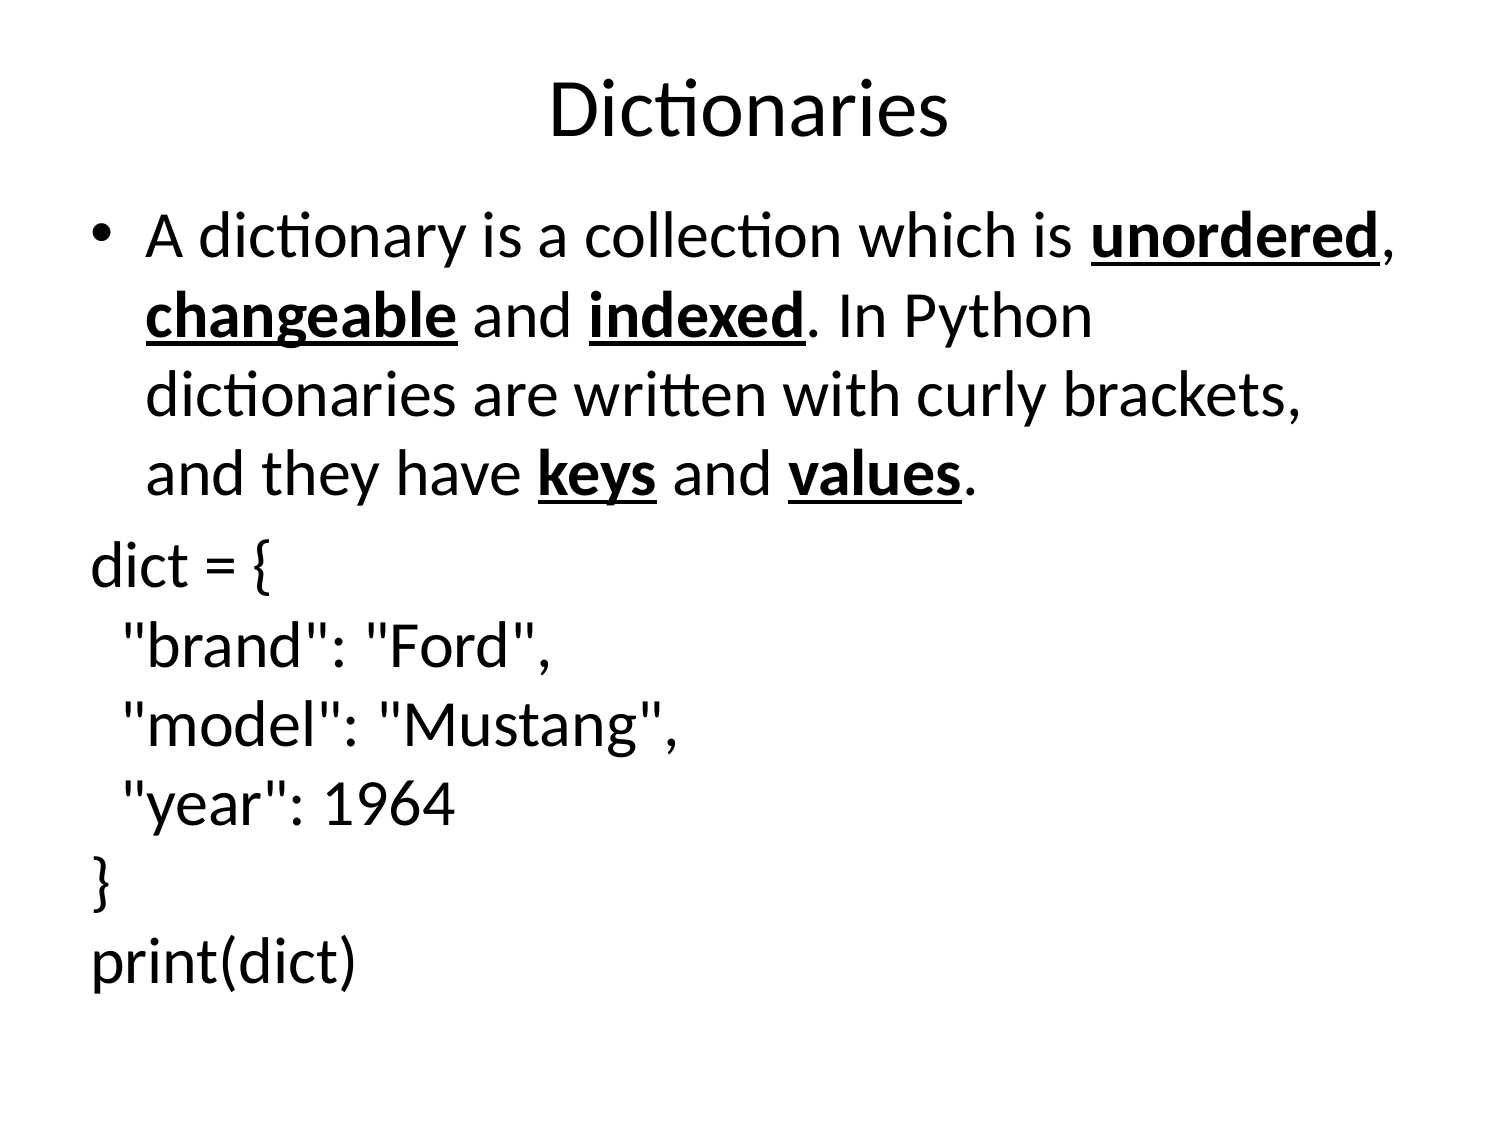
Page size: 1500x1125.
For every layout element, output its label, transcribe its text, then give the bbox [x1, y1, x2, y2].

list A dictionary is a collection which is unordered, changeable and indexed. In Python dictionaries are written with curly brackets, and they have keys and values. dict = { "brand": "Ford", "model": "Mustang", "year": 1964 } print(dict) [75, 184, 1425, 1005]
title Dictionaries [75, 45, 1425, 161]
